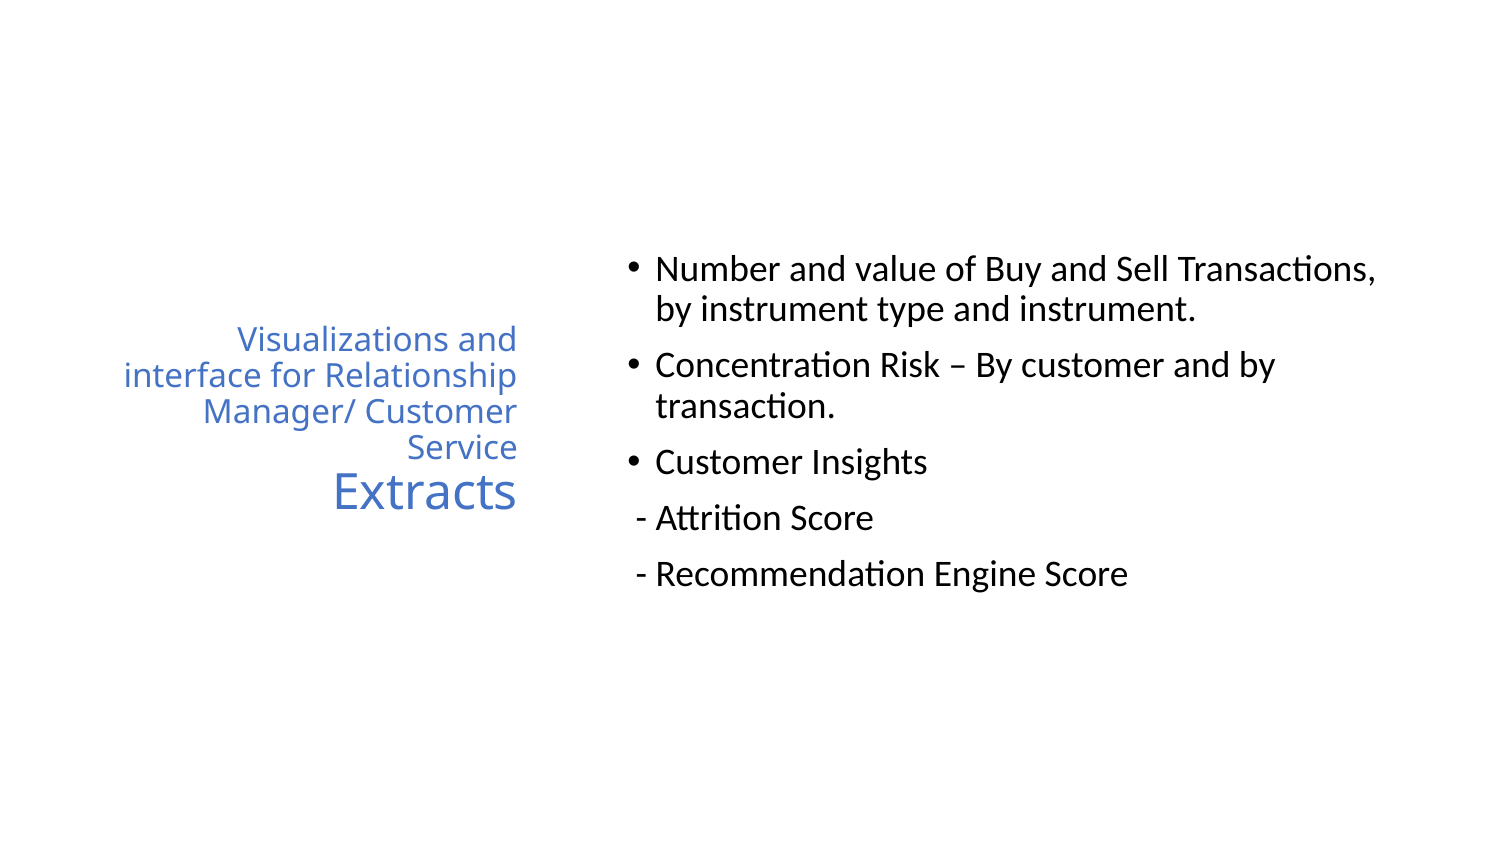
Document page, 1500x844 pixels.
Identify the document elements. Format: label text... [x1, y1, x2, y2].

title Visualizations and interface for Relationship Manager/ Customer Service Extracts [103, 118, 533, 726]
list Number and value of Buy and Sell Transactions, by instrument type and instrument. Concentration Risk – By customer and by transaction. Customer Insights - Attrition Score - Recommendation Engine Score [612, 118, 1397, 726]
